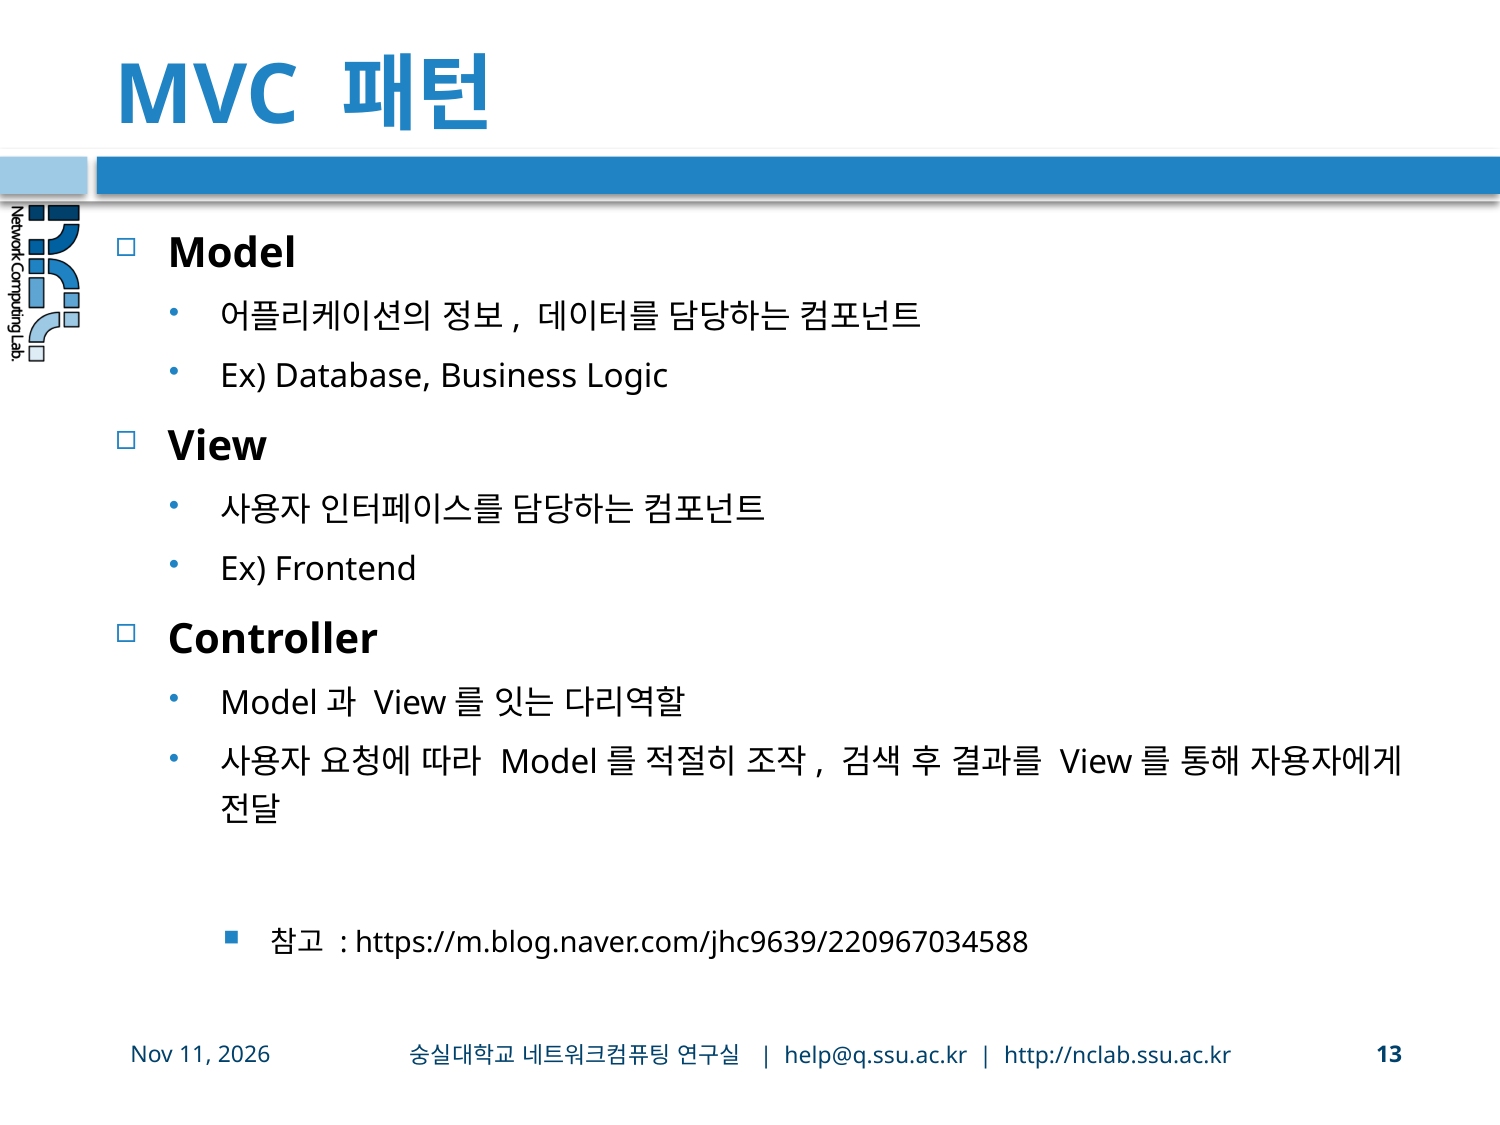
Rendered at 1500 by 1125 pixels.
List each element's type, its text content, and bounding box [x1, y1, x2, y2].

footer 숭실대학교 네트워크컴퓨팅 연구실 | help@q.ssu.ac.kr | http://nclab.ssu.ac.kr [312, 1024, 1330, 1085]
title MVC 패턴 [99, 30, 1438, 149]
list Model 어플리케이션의 정보, 데이터를 담당하는 컴포넌트 Ex) Database, Business Logic View 사용자 인터페이스를 담당하는 컴포넌트 Ex) Frontend Controller Model과 View를 잇는 다리역할 사용자 요청에 따라 Model를 적절히 조작, 검색 후 결과를 View를 통해 자용자에게 전달 참고 : https://m.blog.naver.com/jhc9639/220967034588 [100, 208, 1438, 1000]
picture [6, 202, 83, 365]
slide_number 13 [1340, 1025, 1438, 1085]
slide_number 24-Sep-20 [100, 1025, 302, 1085]
